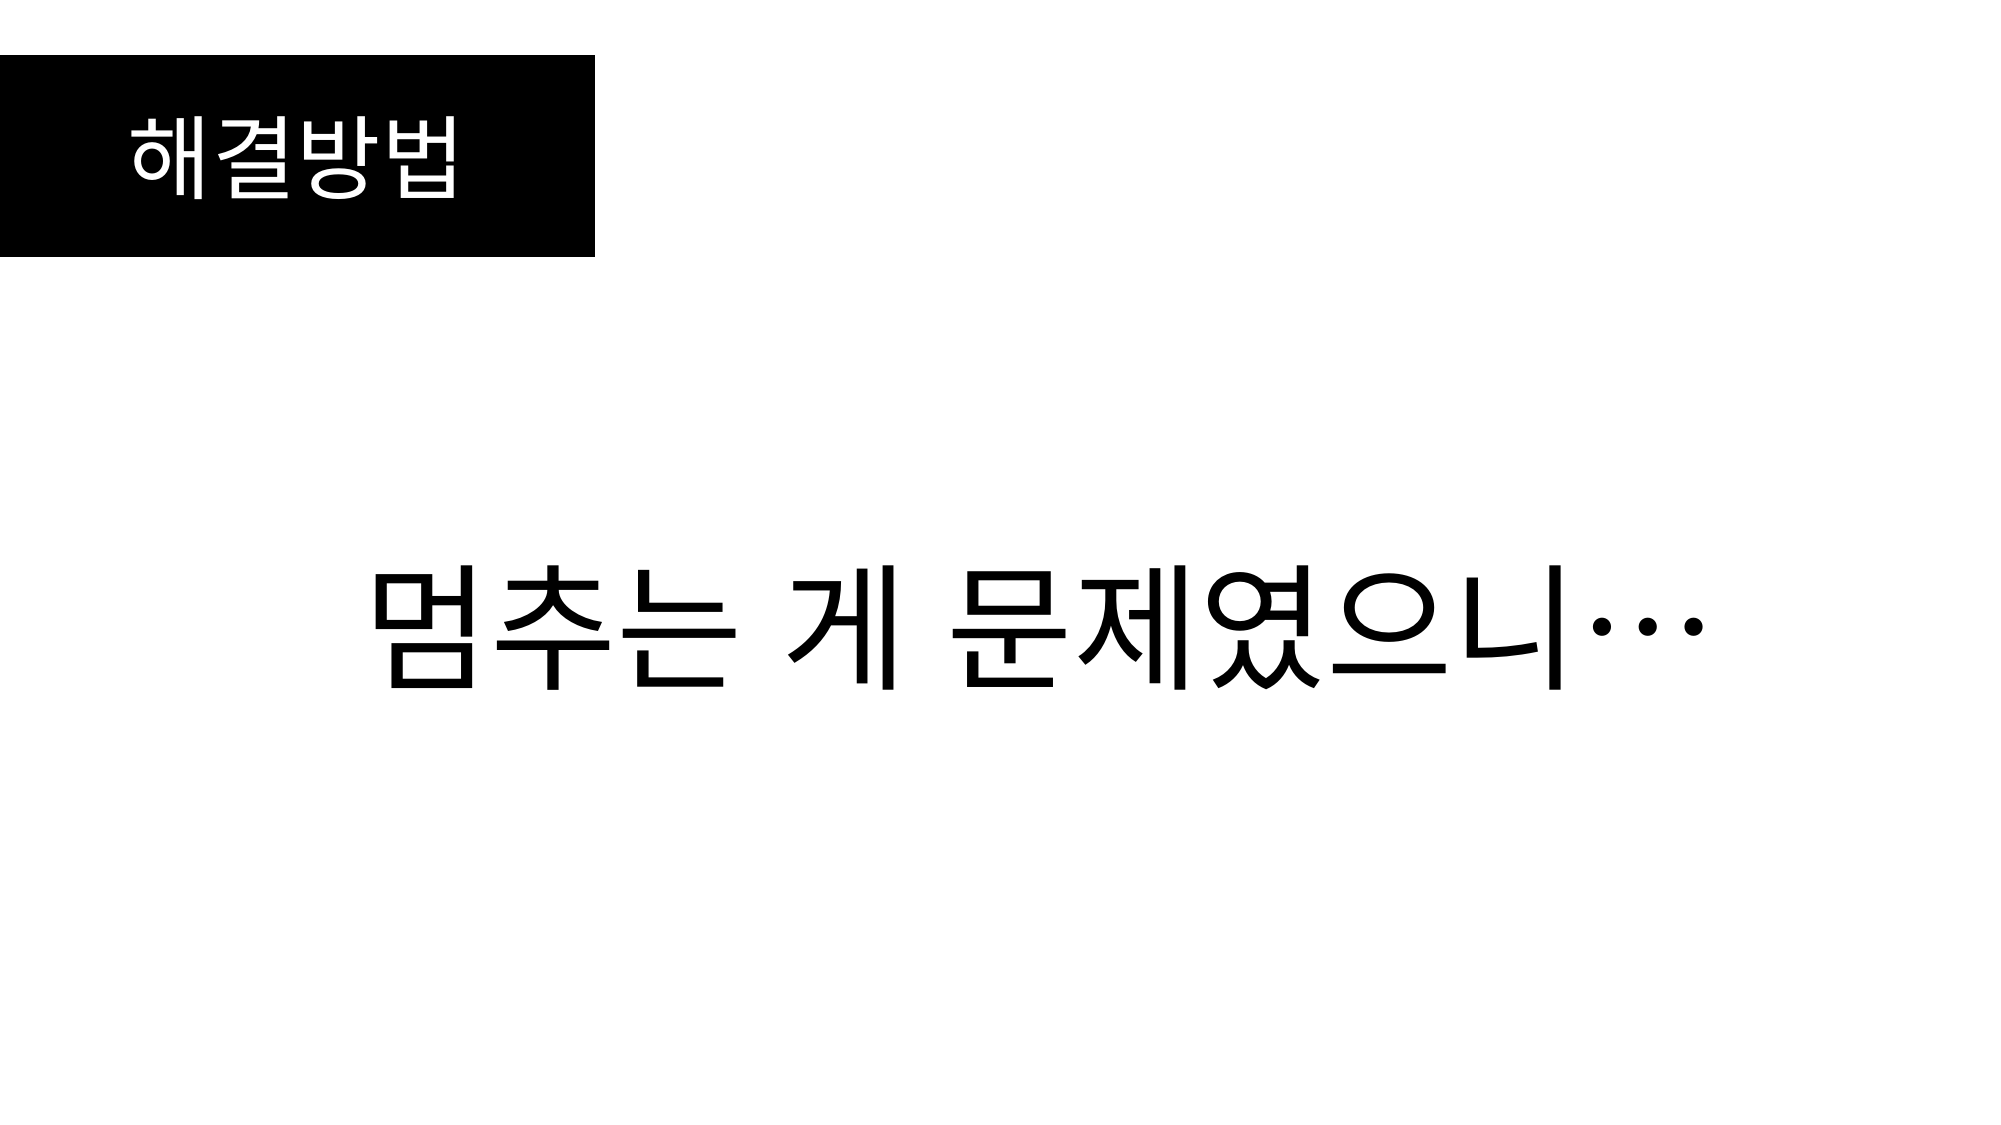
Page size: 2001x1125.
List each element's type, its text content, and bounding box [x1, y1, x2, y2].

text_box 해결방법 [0, 55, 595, 257]
text_box 멈추는 게 문제였으니… [349, 534, 1732, 715]
